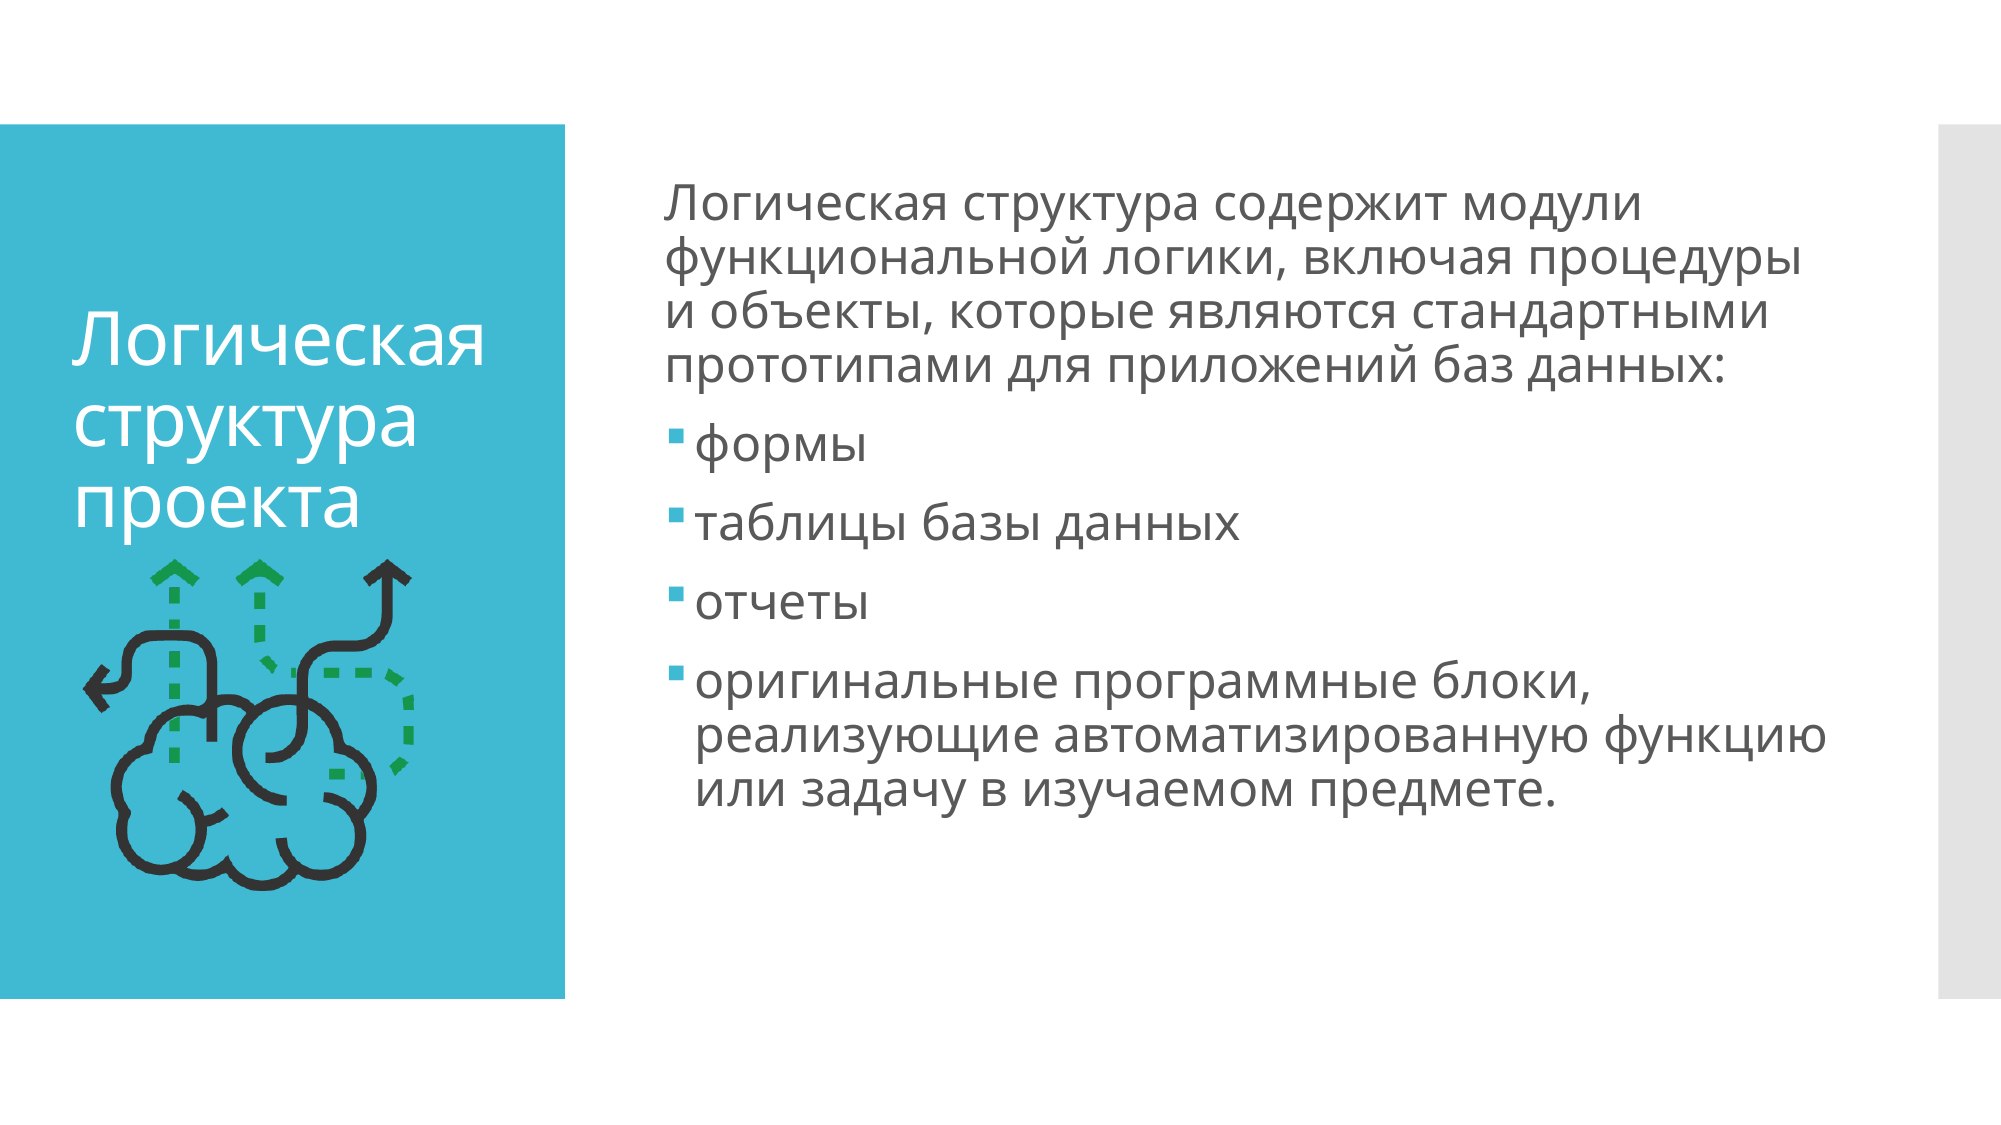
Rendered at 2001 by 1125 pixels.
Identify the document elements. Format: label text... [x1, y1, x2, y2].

picture [81, 558, 414, 891]
list Логическая структура содержит модули функциональной логики, включая процедуры и объекты, которые являются стандартными прототипами для приложений баз данных: формы таблицы базы данных отчеты оригинальные программные блоки, реализующие автоматизированную функцию или задачу в изучаемом предмете. [649, 136, 1850, 859]
title Логическая структура проекта [57, 204, 510, 559]
